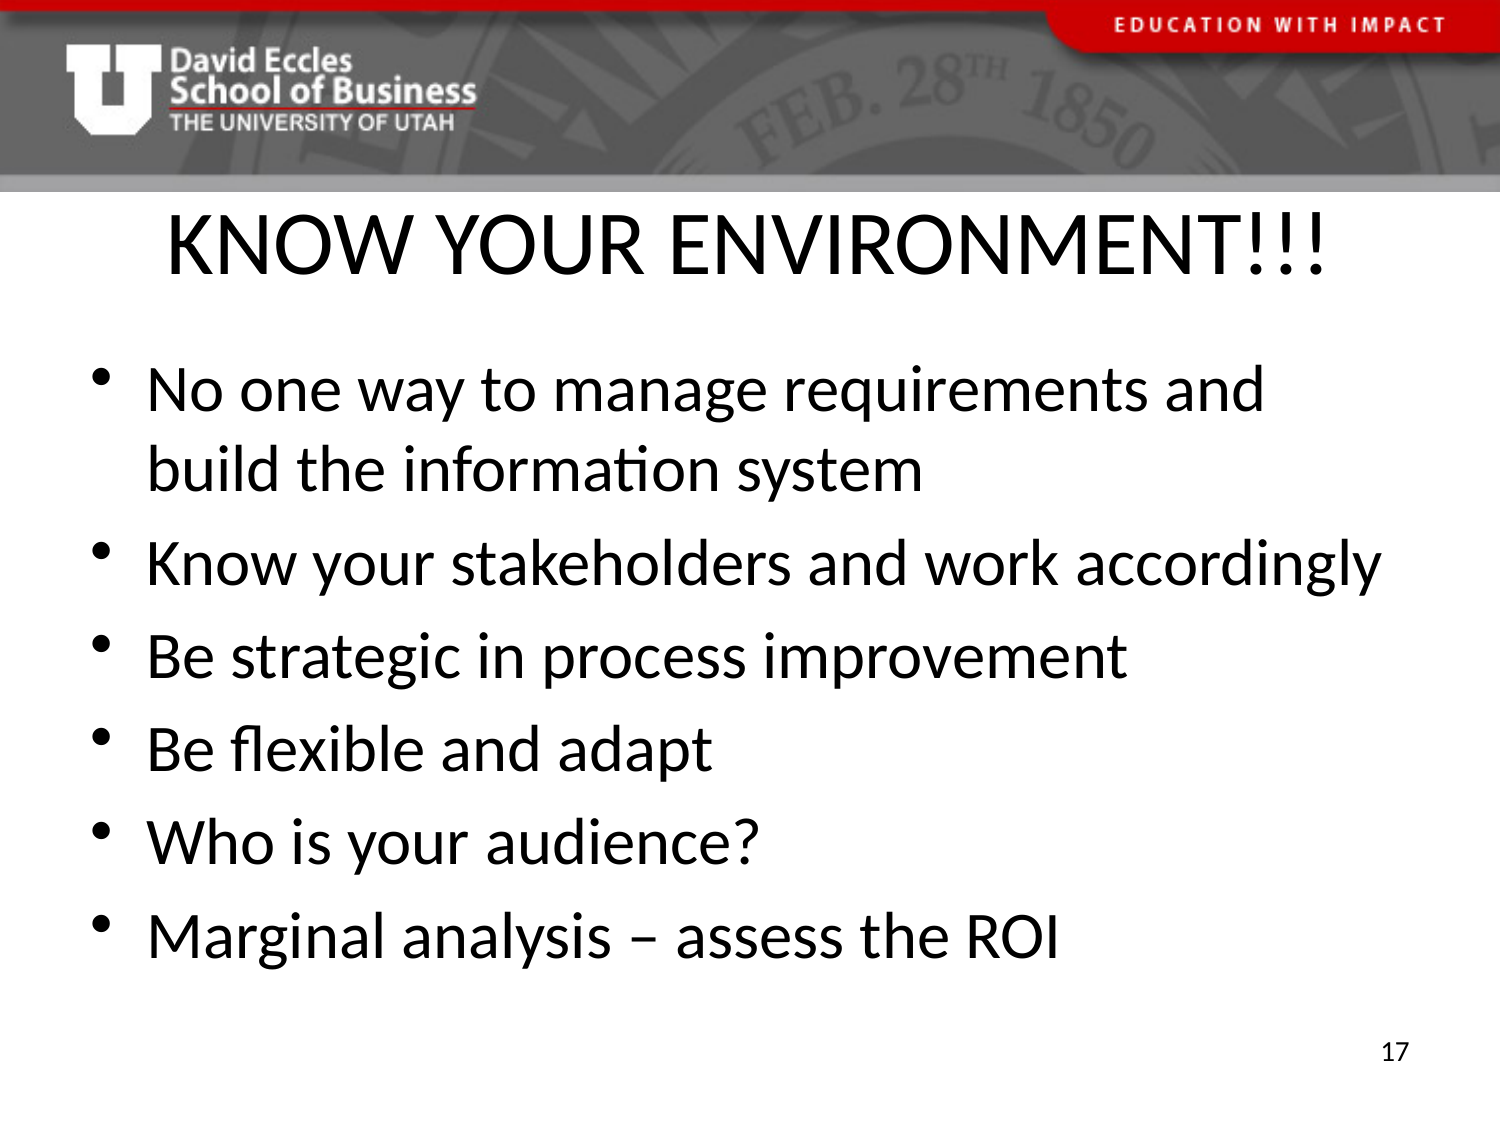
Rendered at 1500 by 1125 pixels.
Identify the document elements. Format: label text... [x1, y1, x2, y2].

list No one way to manage requirements and build the information system Know your stakeholders and work accordingly Be strategic in process improvement Be flexible and adapt Who is your audience? Marginal analysis – assess the ROI [74, 337, 1426, 1006]
slide_number 17 [1074, 1024, 1426, 1103]
picture [0, 0, 1500, 192]
title KNOW YOUR ENVIRONMENT!!! [74, 187, 1426, 288]
